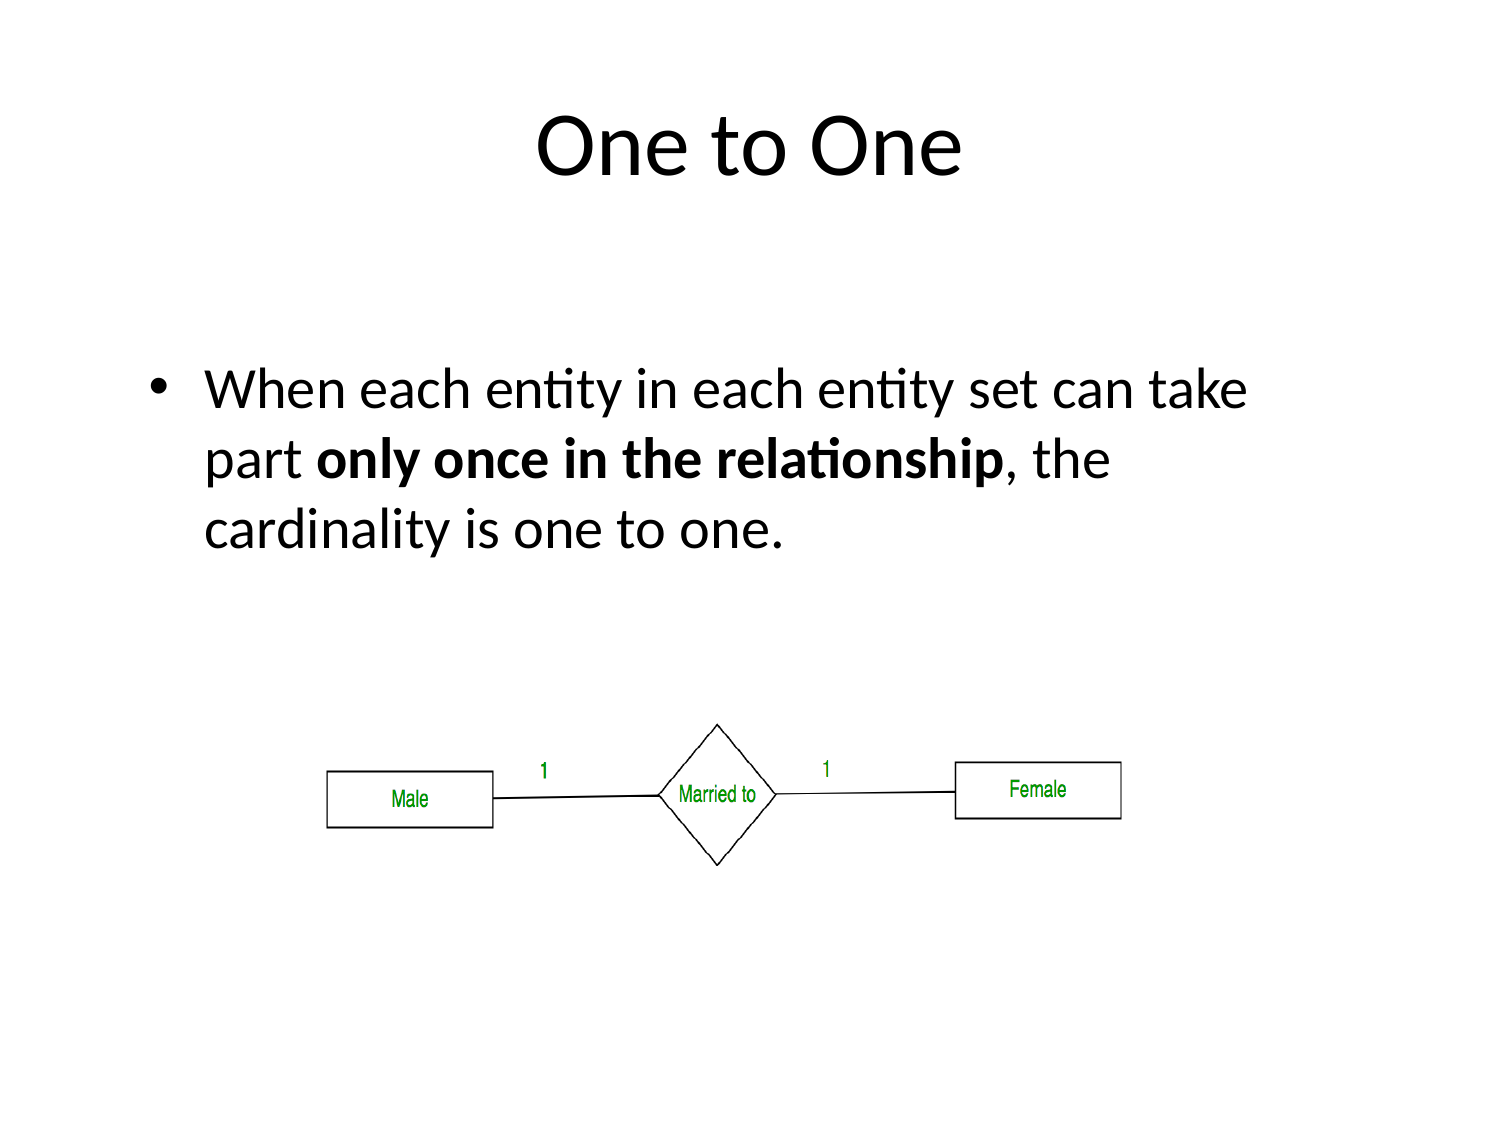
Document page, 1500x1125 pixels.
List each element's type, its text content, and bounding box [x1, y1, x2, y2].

title One to One [75, 45, 1425, 233]
list When each entity in each entity set can take part only once in the relationship, the cardinality is one to one. [133, 179, 1347, 984]
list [312, 703, 1135, 885]
